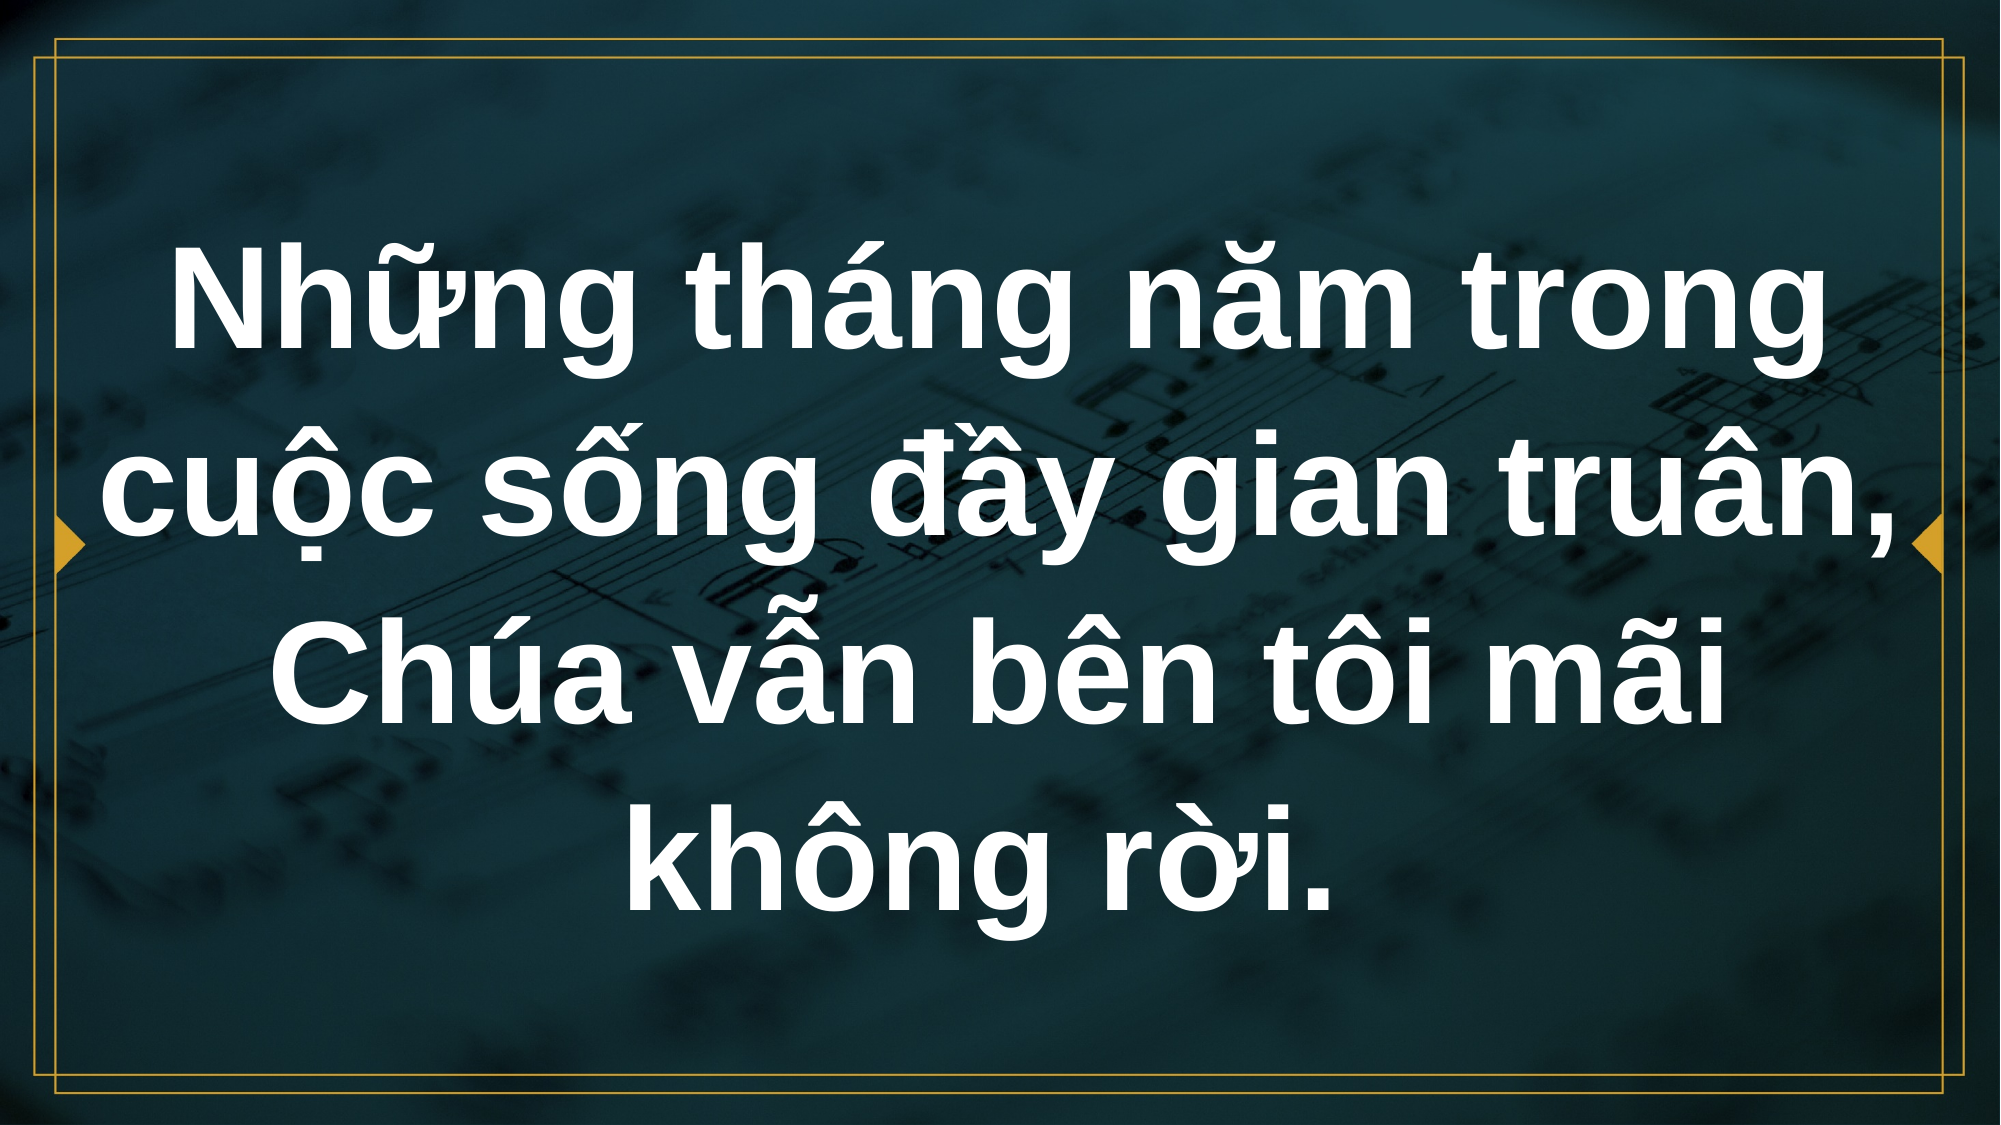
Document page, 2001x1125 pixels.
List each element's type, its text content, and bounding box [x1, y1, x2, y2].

title Những tháng năm trong cuộc sống đầy gian truân, Chúa vẫn bên tôi mãi không rời. [55, 53, 1945, 1077]
picture [0, 0, 2000, 1125]
